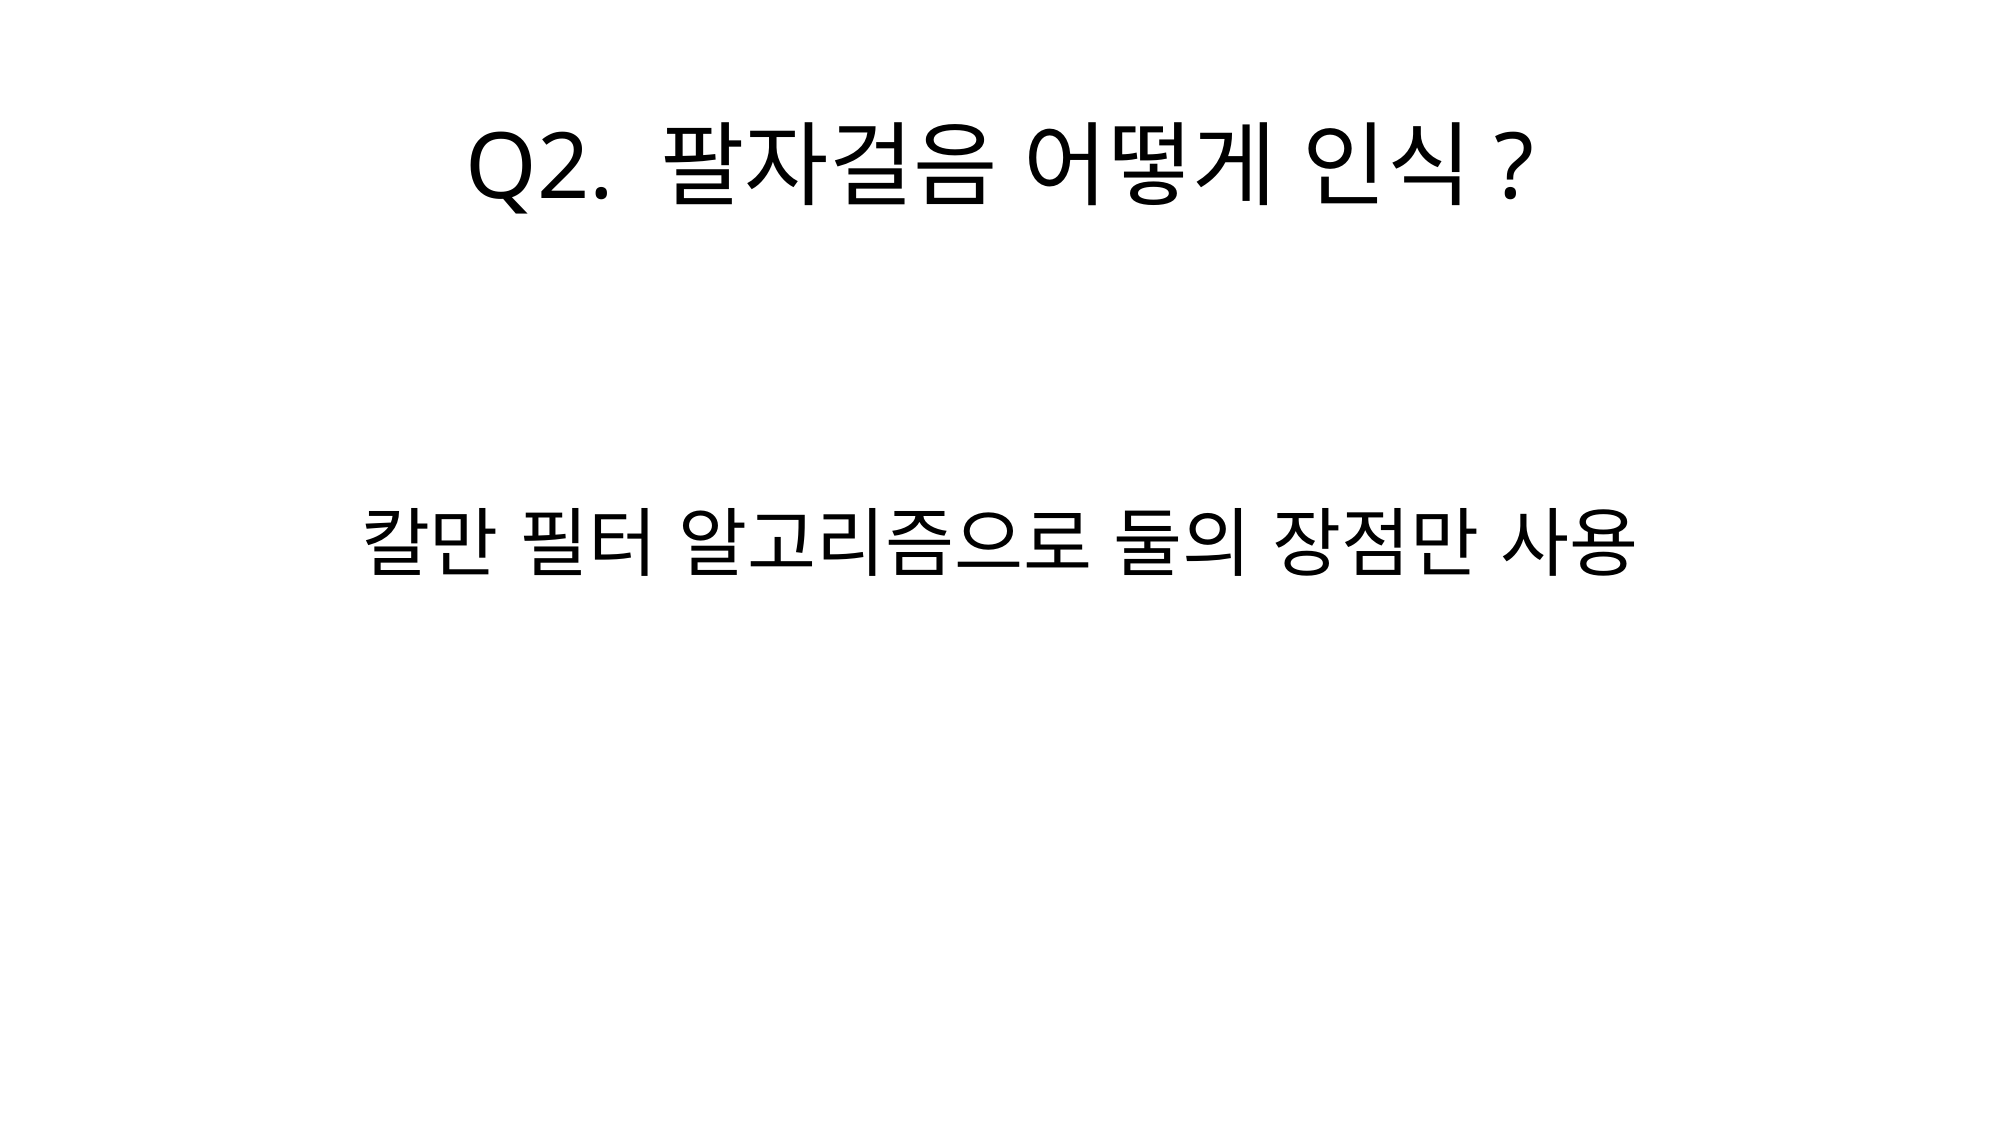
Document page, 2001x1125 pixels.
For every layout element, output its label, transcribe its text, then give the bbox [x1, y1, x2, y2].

list 칼만 필터 알고리즘으로 둘의 장점만 사용 [137, 498, 1863, 1014]
title Q2. 팔자걸음 어떻게 인식? [137, 59, 1863, 278]
